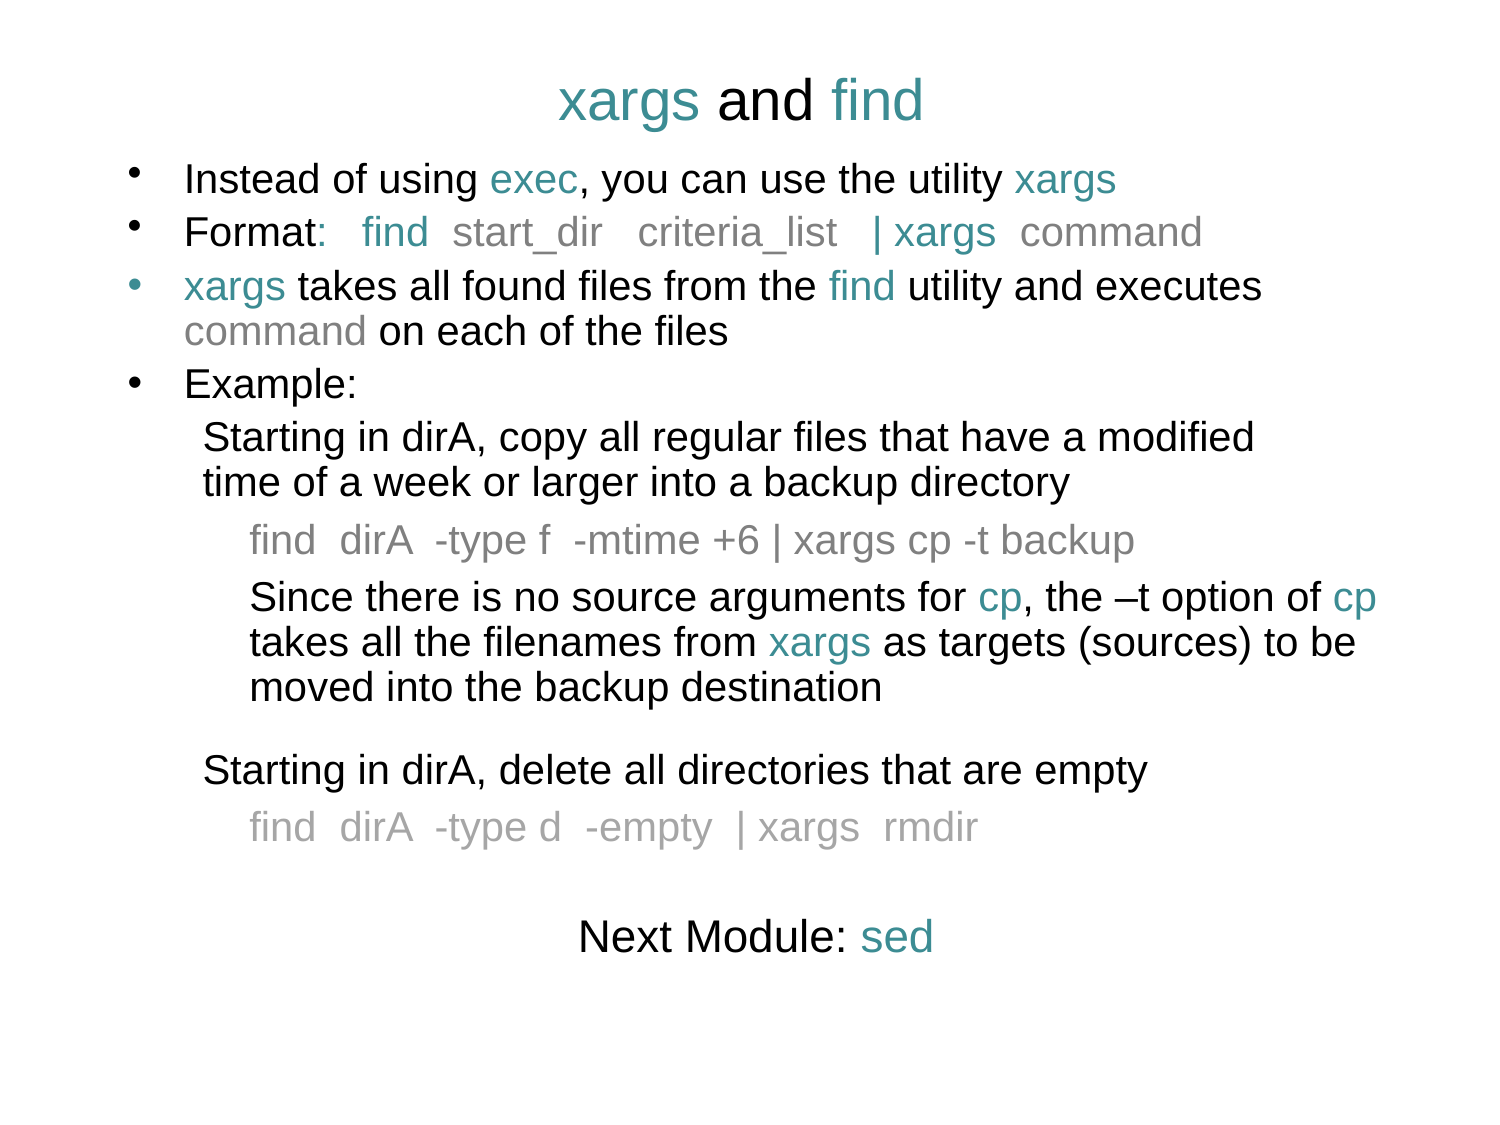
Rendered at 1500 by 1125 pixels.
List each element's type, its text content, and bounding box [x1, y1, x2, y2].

list Instead of using exec, you can use the utility xargs Format: find start_dir criteria_list | xargs command xargs takes all found files from the find utility and executes command on each of the files Example: Starting in dirA, copy all regular files that have a modified time of a week or larger into a backup directory find dirA -type f -mtime +6 | xargs cp -t backup Since there is no source arguments for cp, the –t option of cp takes all the filenames from xargs as targets (sources) to be moved into the backup destination Starting in dirA, delete all directories that are empty find dirA -type d -empty | xargs rmdir Next Module: sed [112, 149, 1401, 963]
title xargs and find [74, 44, 1426, 151]
